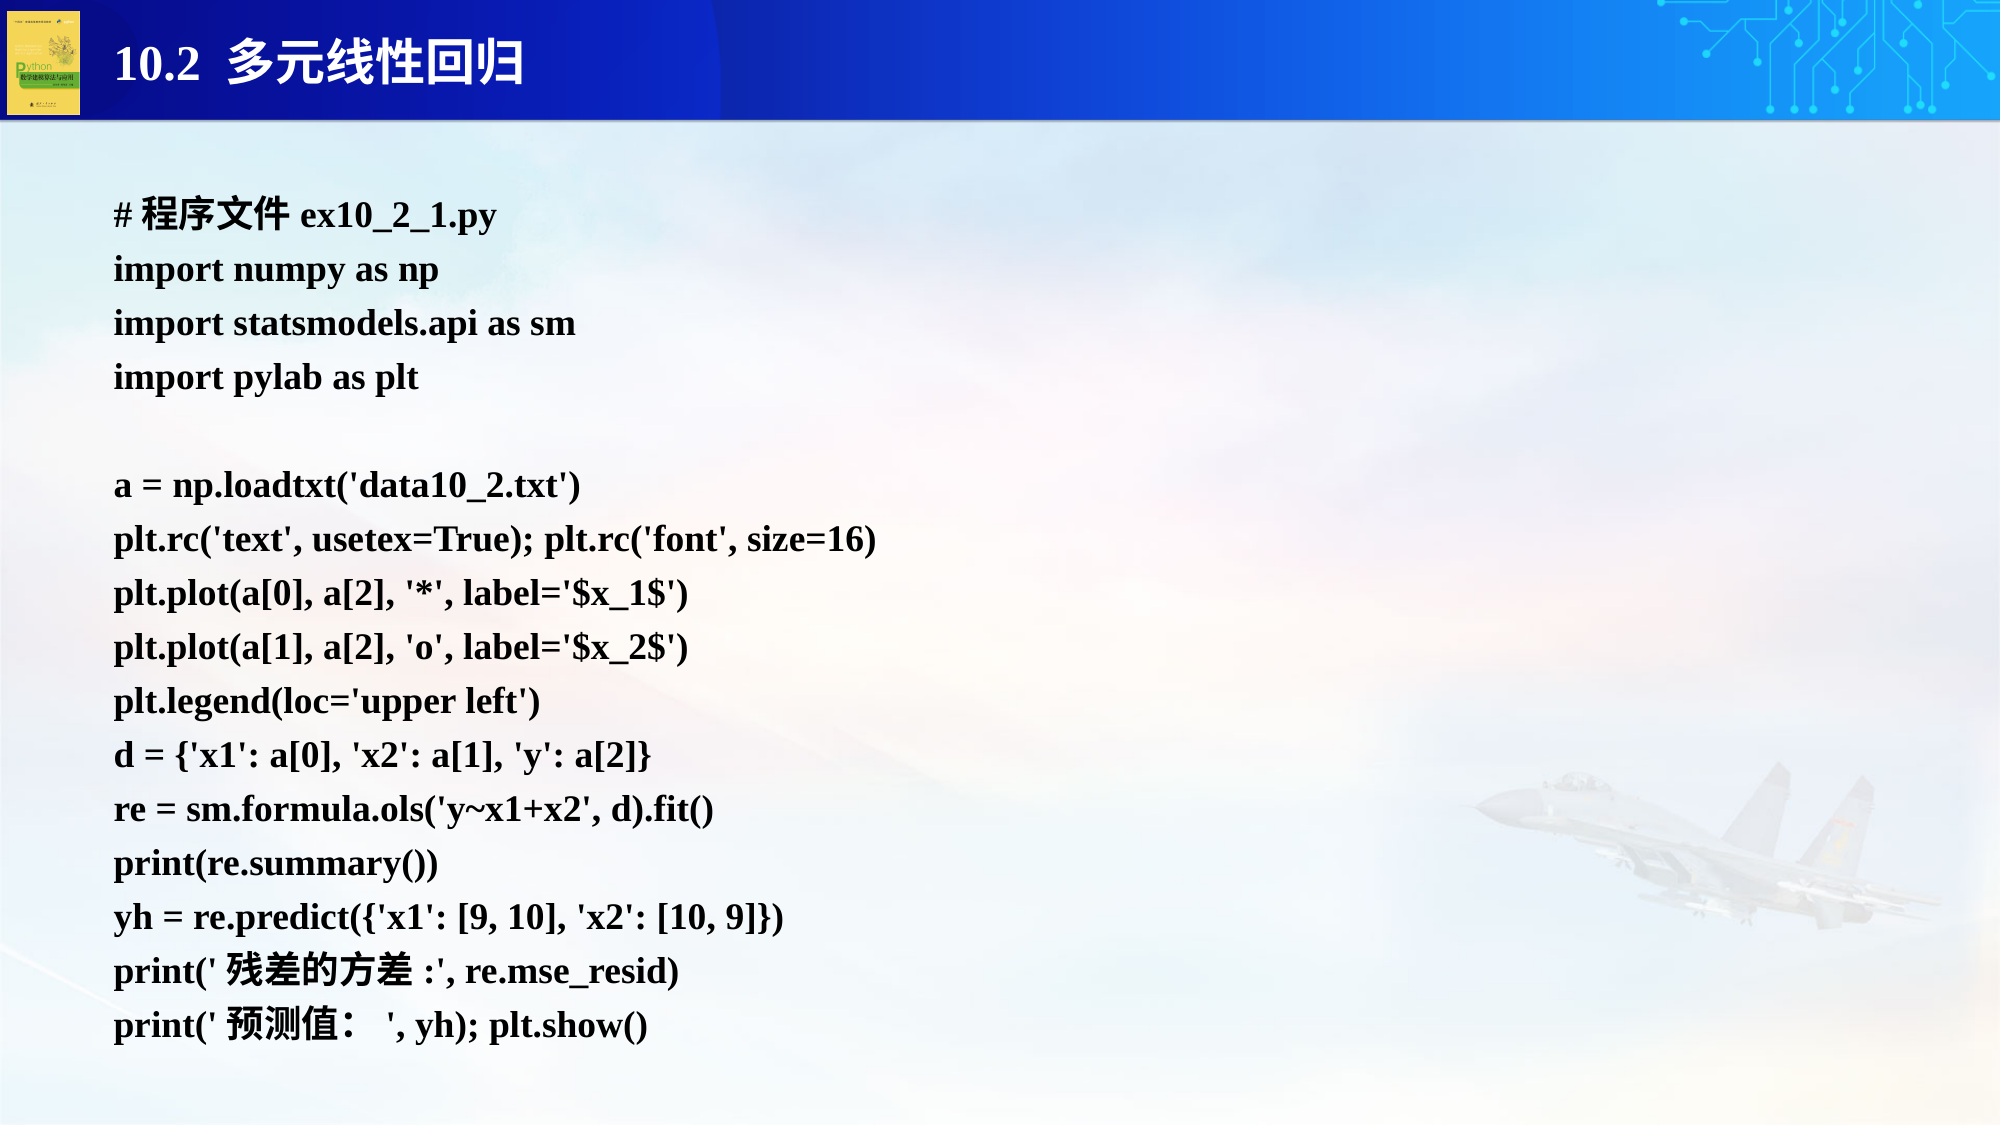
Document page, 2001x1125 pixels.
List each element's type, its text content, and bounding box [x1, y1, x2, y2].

list #程序文件ex10_2_1.py import numpy as np import statsmodels.api as sm import pylab as plt a = np.loadtxt('data10_2.txt') plt.rc('text', usetex=True); plt.rc('font', size=16) plt.plot(a[0], a[2], '*', label='$x_1$') plt.plot(a[1], a[2], 'o', label='$x_2$') plt.legend(loc='upper left') d = {'x1': a[0], 'x2': a[1], 'y': a[2]} re = sm.formula.ols('y~x1+x2', d).fit() print(re.summary()) yh = re.predict({'x1': [9, 10], 'x2': [10, 9]}) print('残差的方差:', re.mse_resid) print('预测值：', yh); plt.show() [98, 173, 1942, 1068]
picture [0, 0, 2000, 1125]
